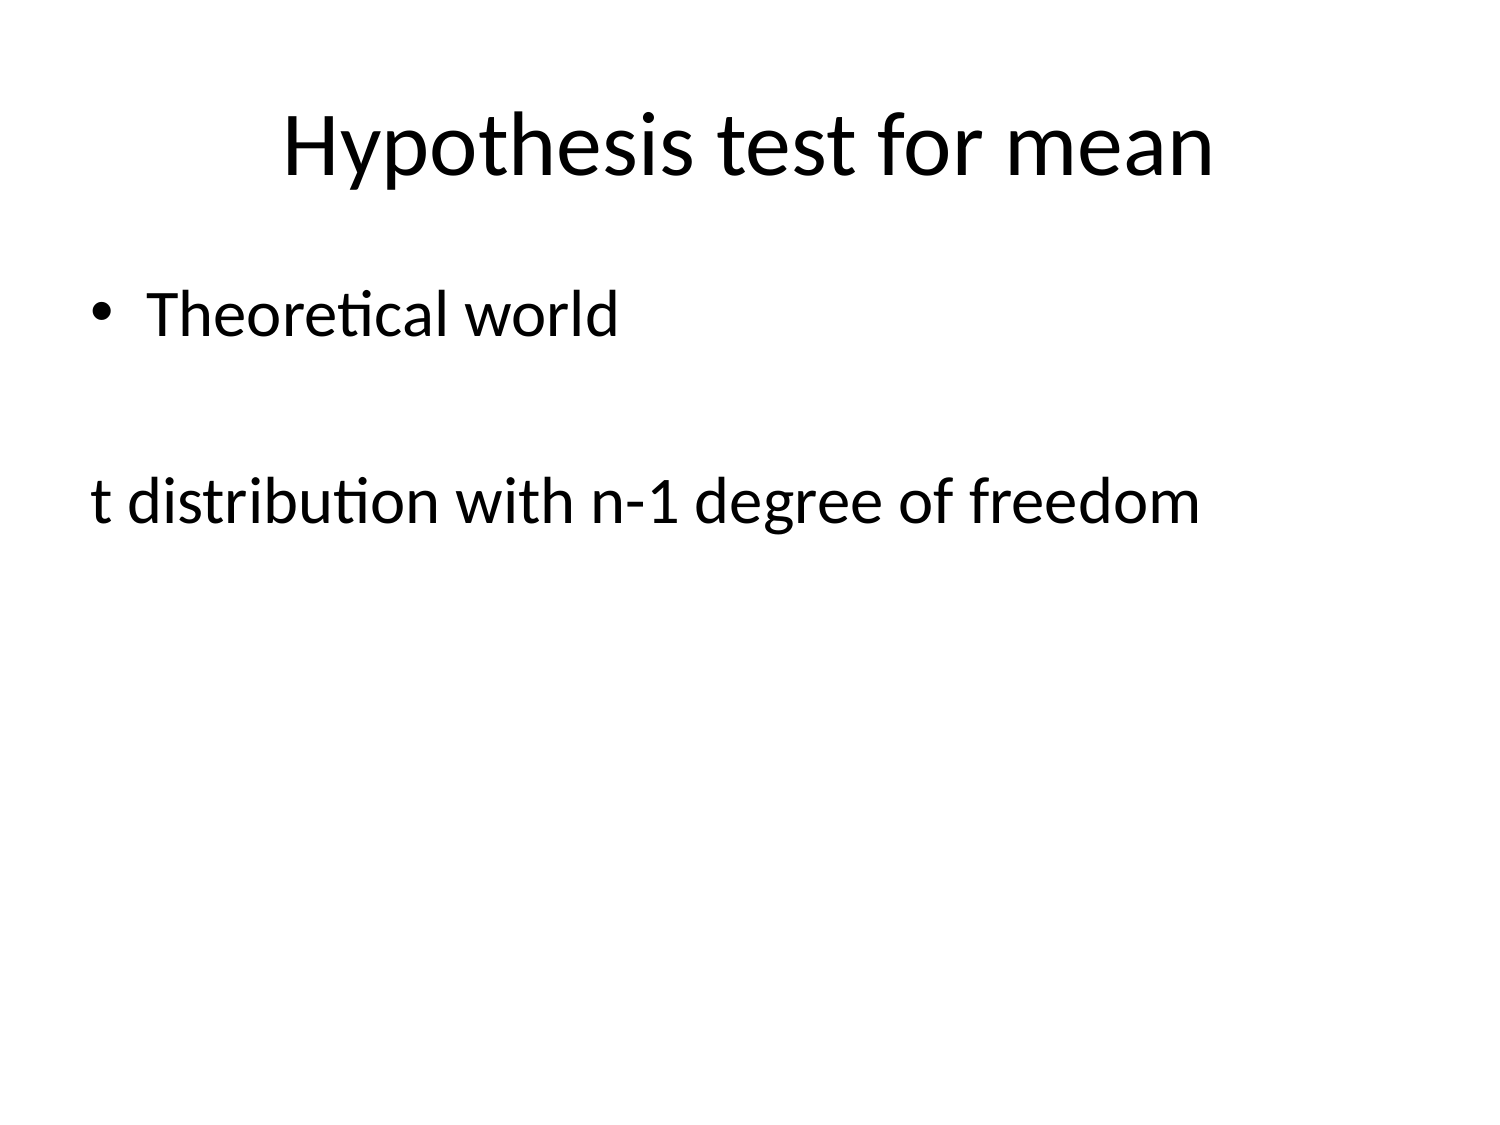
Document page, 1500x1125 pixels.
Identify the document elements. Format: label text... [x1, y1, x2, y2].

title Hypothesis test for mean [75, 45, 1425, 233]
